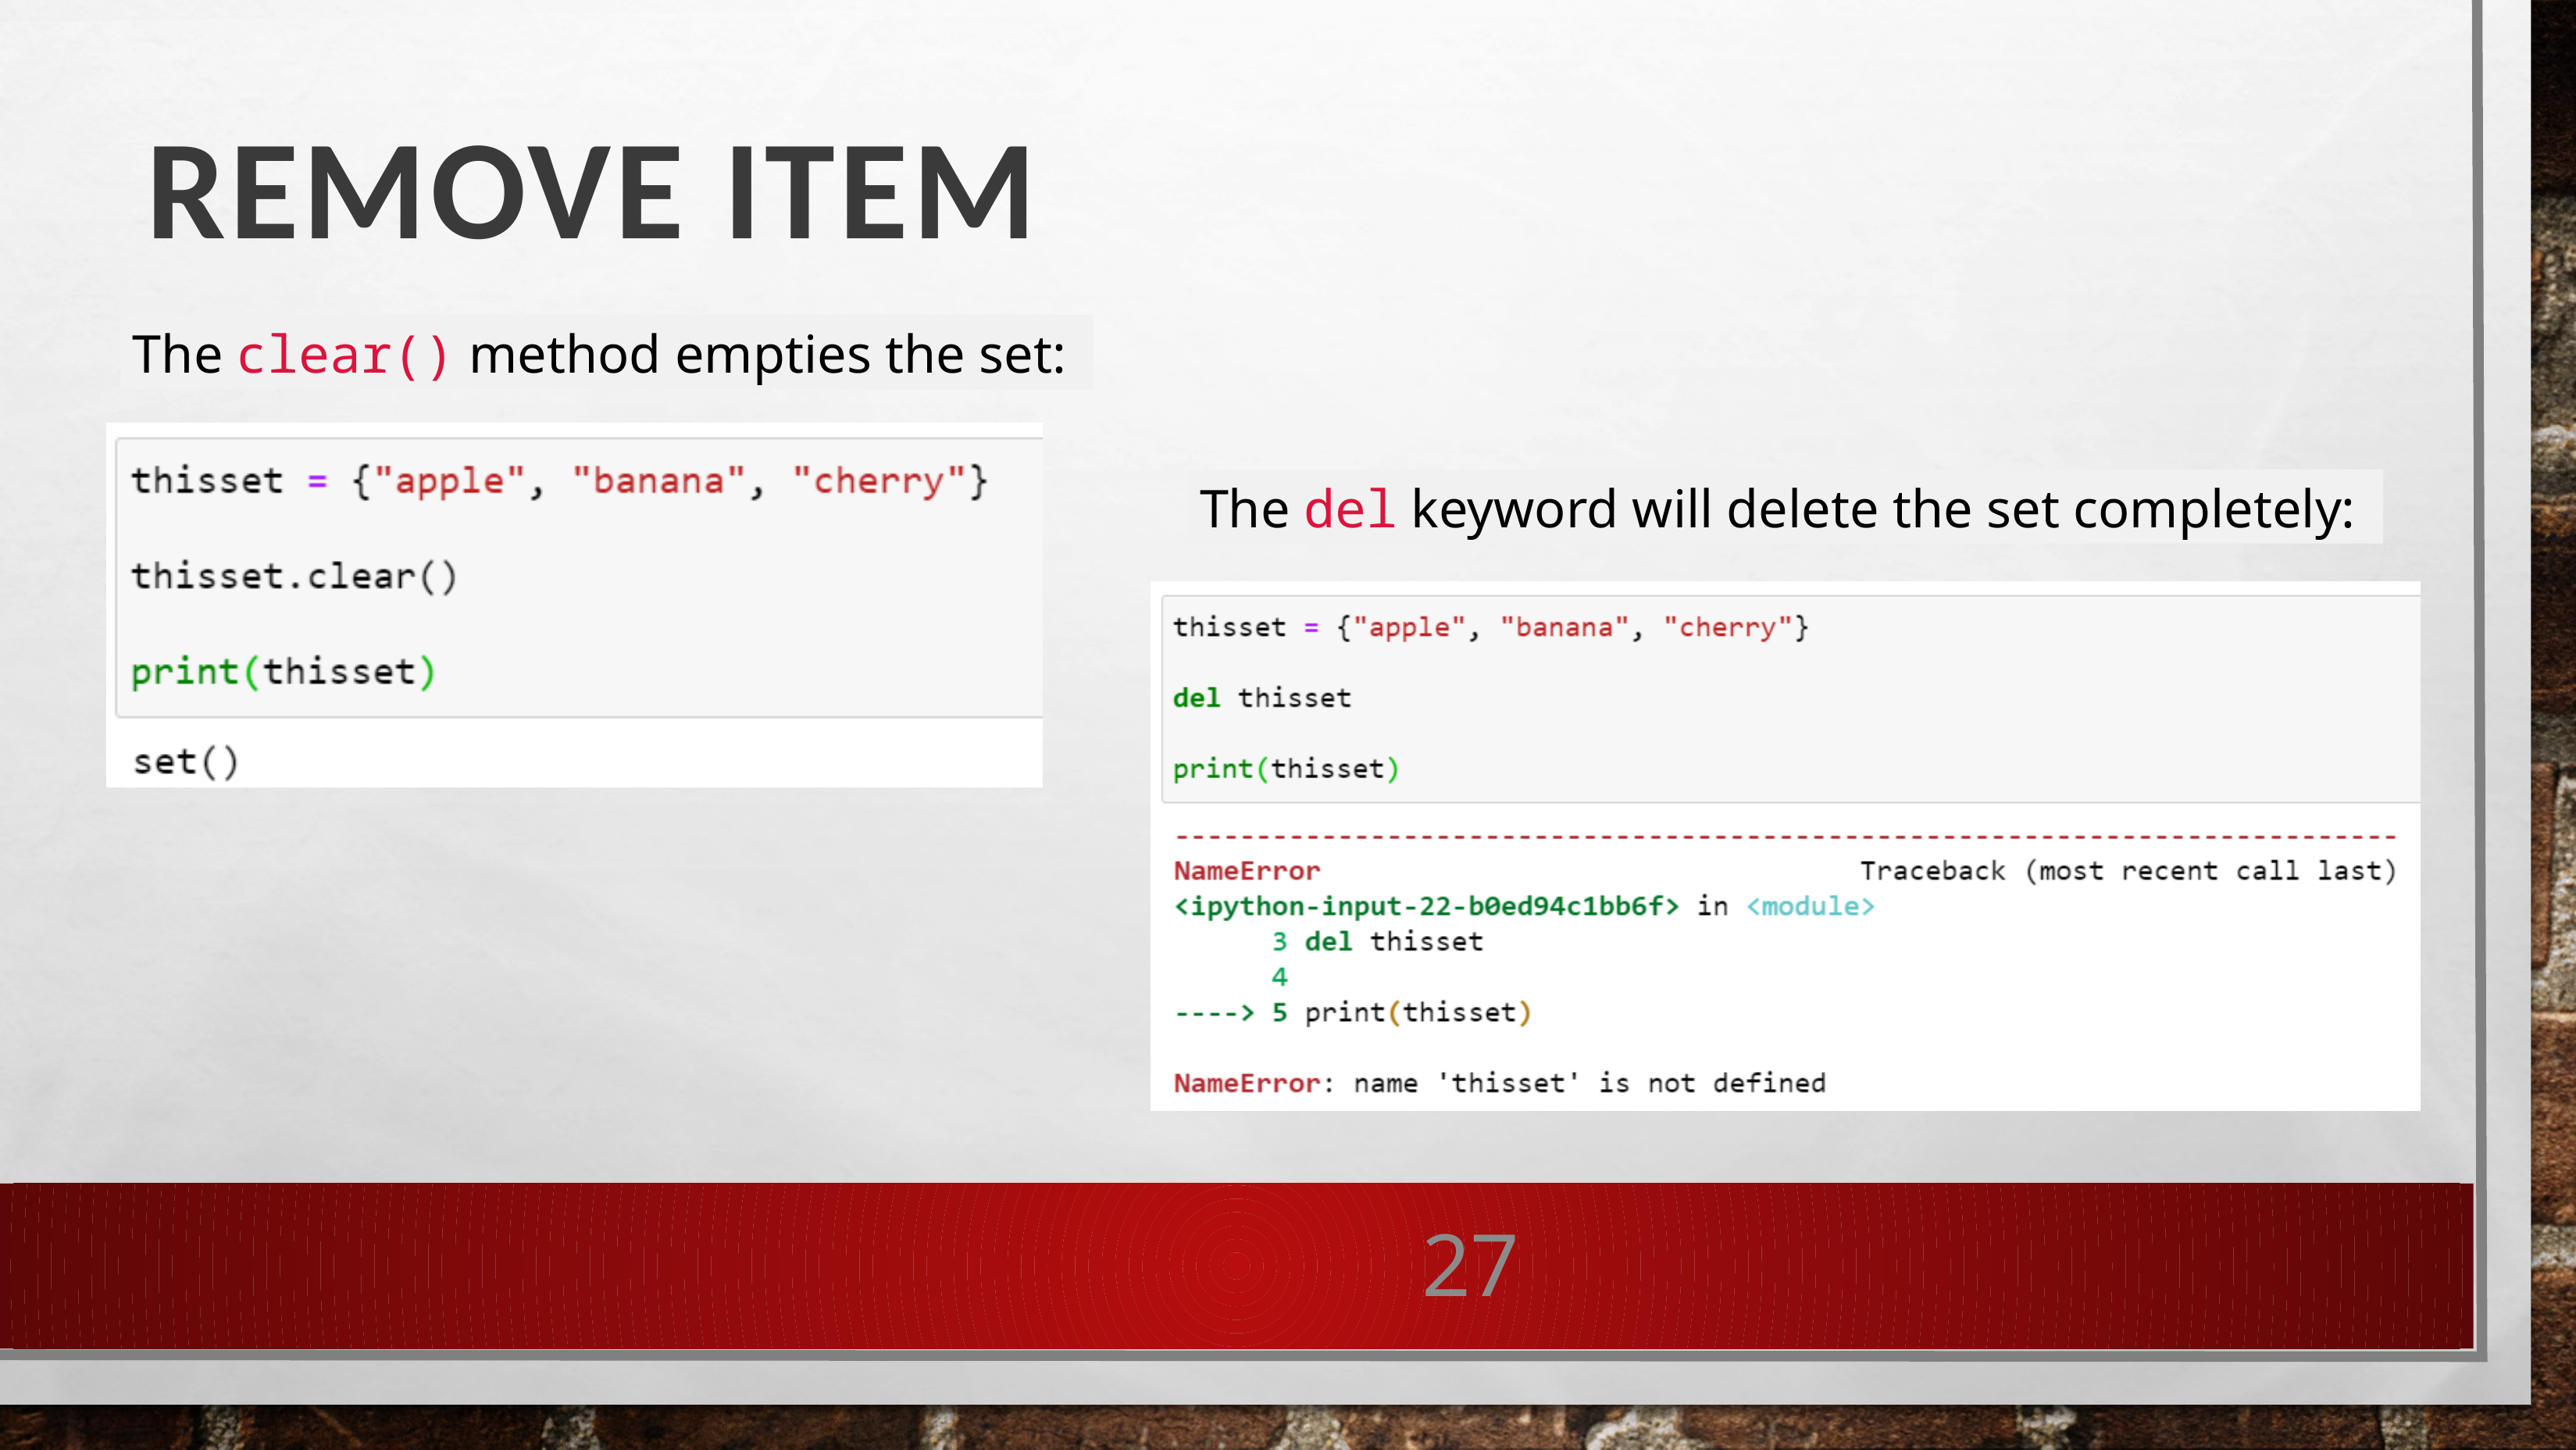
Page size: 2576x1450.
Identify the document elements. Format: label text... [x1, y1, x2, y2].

picture [106, 423, 1043, 788]
picture [1151, 581, 2421, 1112]
picture [0, 0, 2576, 1450]
text_box The clear() method empties the set: [120, 315, 1094, 389]
title Remove item [144, 96, 2342, 437]
text_box The del keyword will delete the set completely: [1188, 469, 2384, 544]
slide_number 27 [1328, 1216, 1520, 1323]
